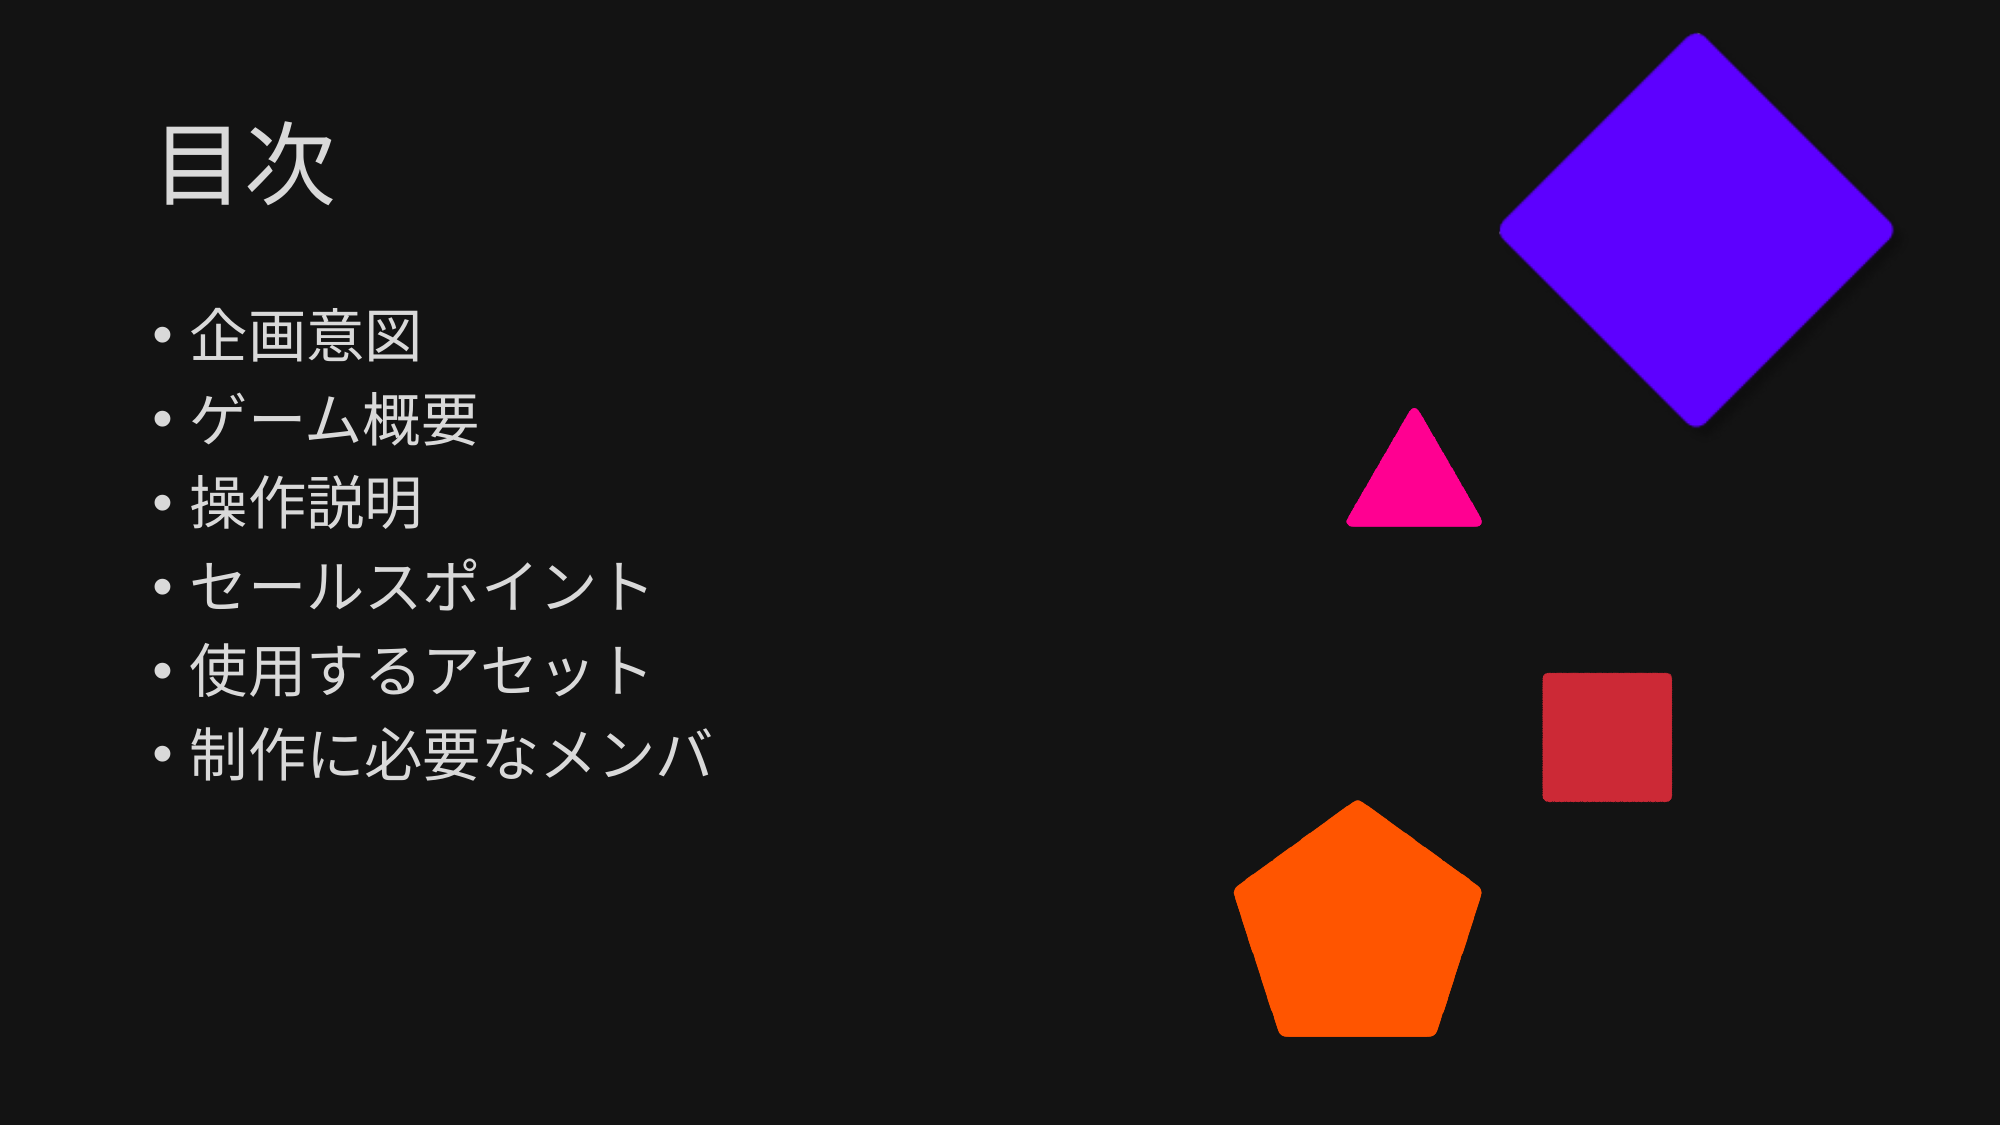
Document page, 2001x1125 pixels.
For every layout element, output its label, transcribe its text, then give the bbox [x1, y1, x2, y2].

picture [1346, 407, 1482, 527]
picture [1498, 31, 1913, 447]
picture [1233, 799, 1482, 1038]
picture [1481, 611, 1733, 862]
list 企画意図 ゲーム概要 操作説明 セールスポイント 使用するアセット 制作に必要なメンバ [137, 299, 1863, 1014]
title 目次 [137, 59, 1498, 278]
